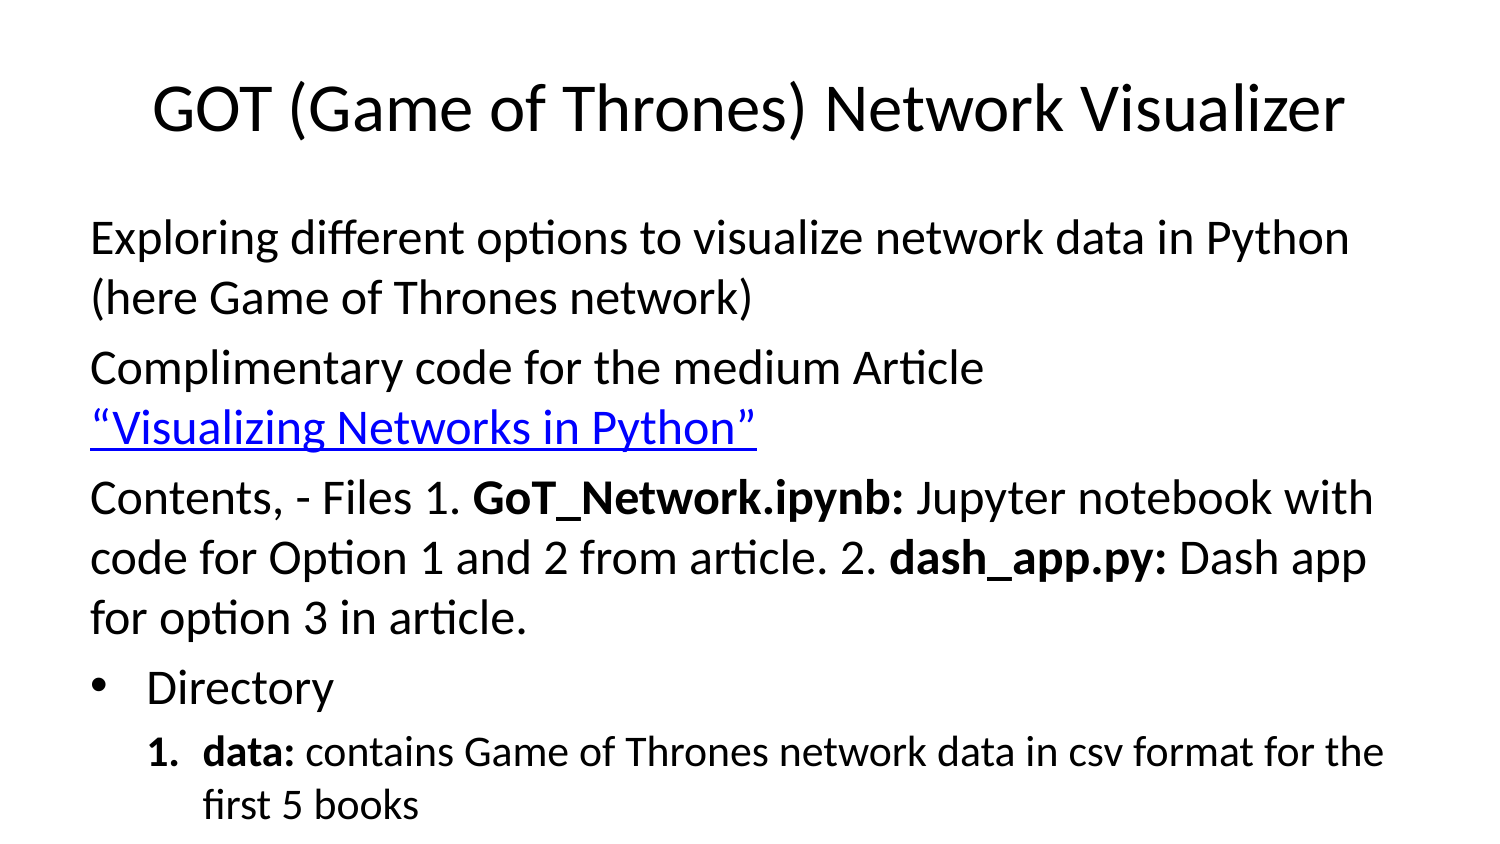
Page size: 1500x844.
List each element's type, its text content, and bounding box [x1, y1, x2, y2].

title GOT (Game of Thrones) Network Visualizer [75, 33, 1425, 175]
list Exploring different options to visualize network data in Python (here Game of Thrones network) Complimentary code for the medium Article “Visualizing Networks in Python” Contents, - Files 1. GoT_Network.ipynb: Jupyter notebook with code for Option 1 and 2 from article. 2. dash_app.py: Dash app for option 3 in article. Directory data: contains Game of Thrones network data in csv format for the first 5 books [75, 196, 1425, 754]
